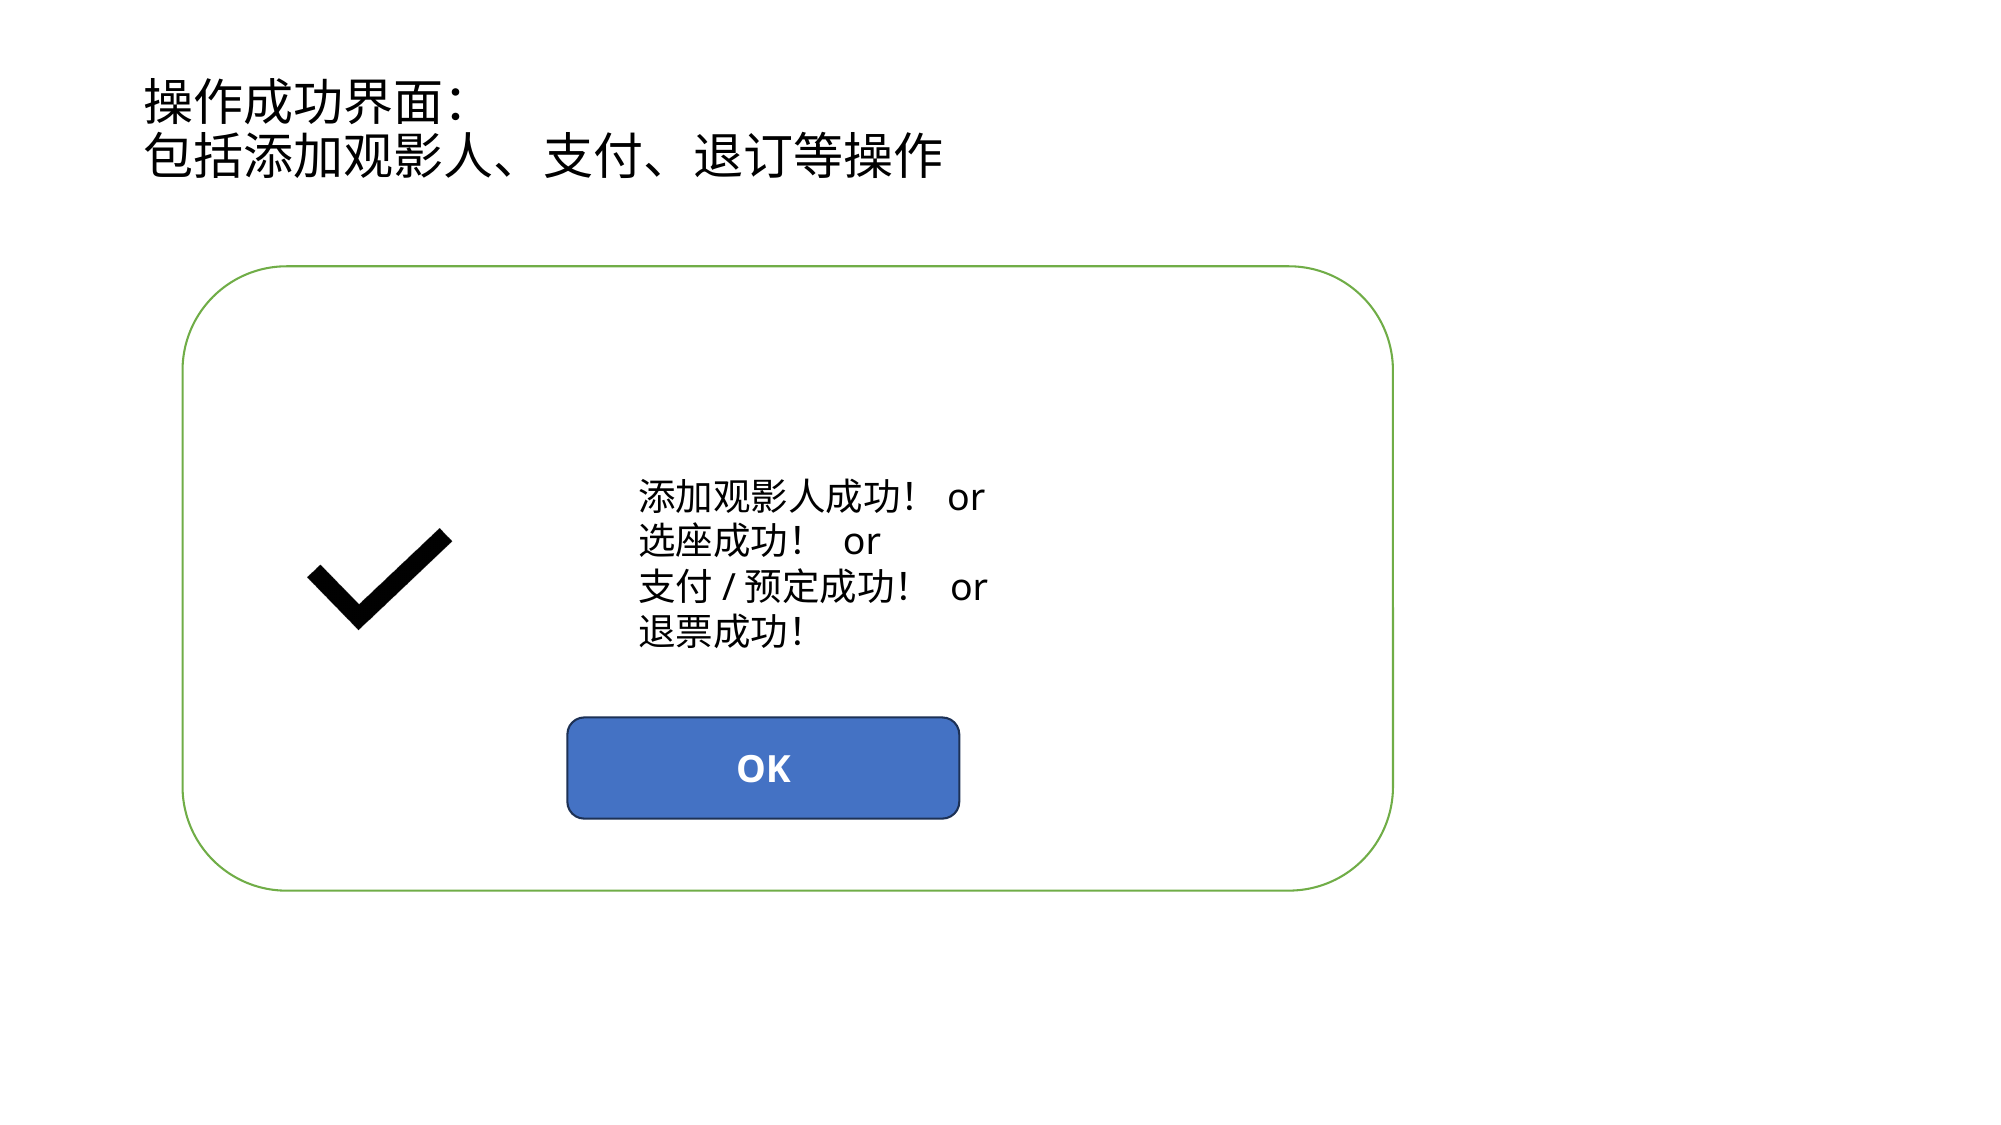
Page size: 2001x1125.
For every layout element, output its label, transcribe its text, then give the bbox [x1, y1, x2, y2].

text_box 添加观影人成功！or 选座成功！ or 支付/预定成功！ or 退票成功！ [623, 465, 1334, 660]
picture [303, 503, 455, 654]
text_box OK [566, 716, 961, 820]
text_box [181, 265, 1395, 892]
title 操作成功界面： 包括添加观影人、支付、退订等操作 [128, 22, 1854, 241]
